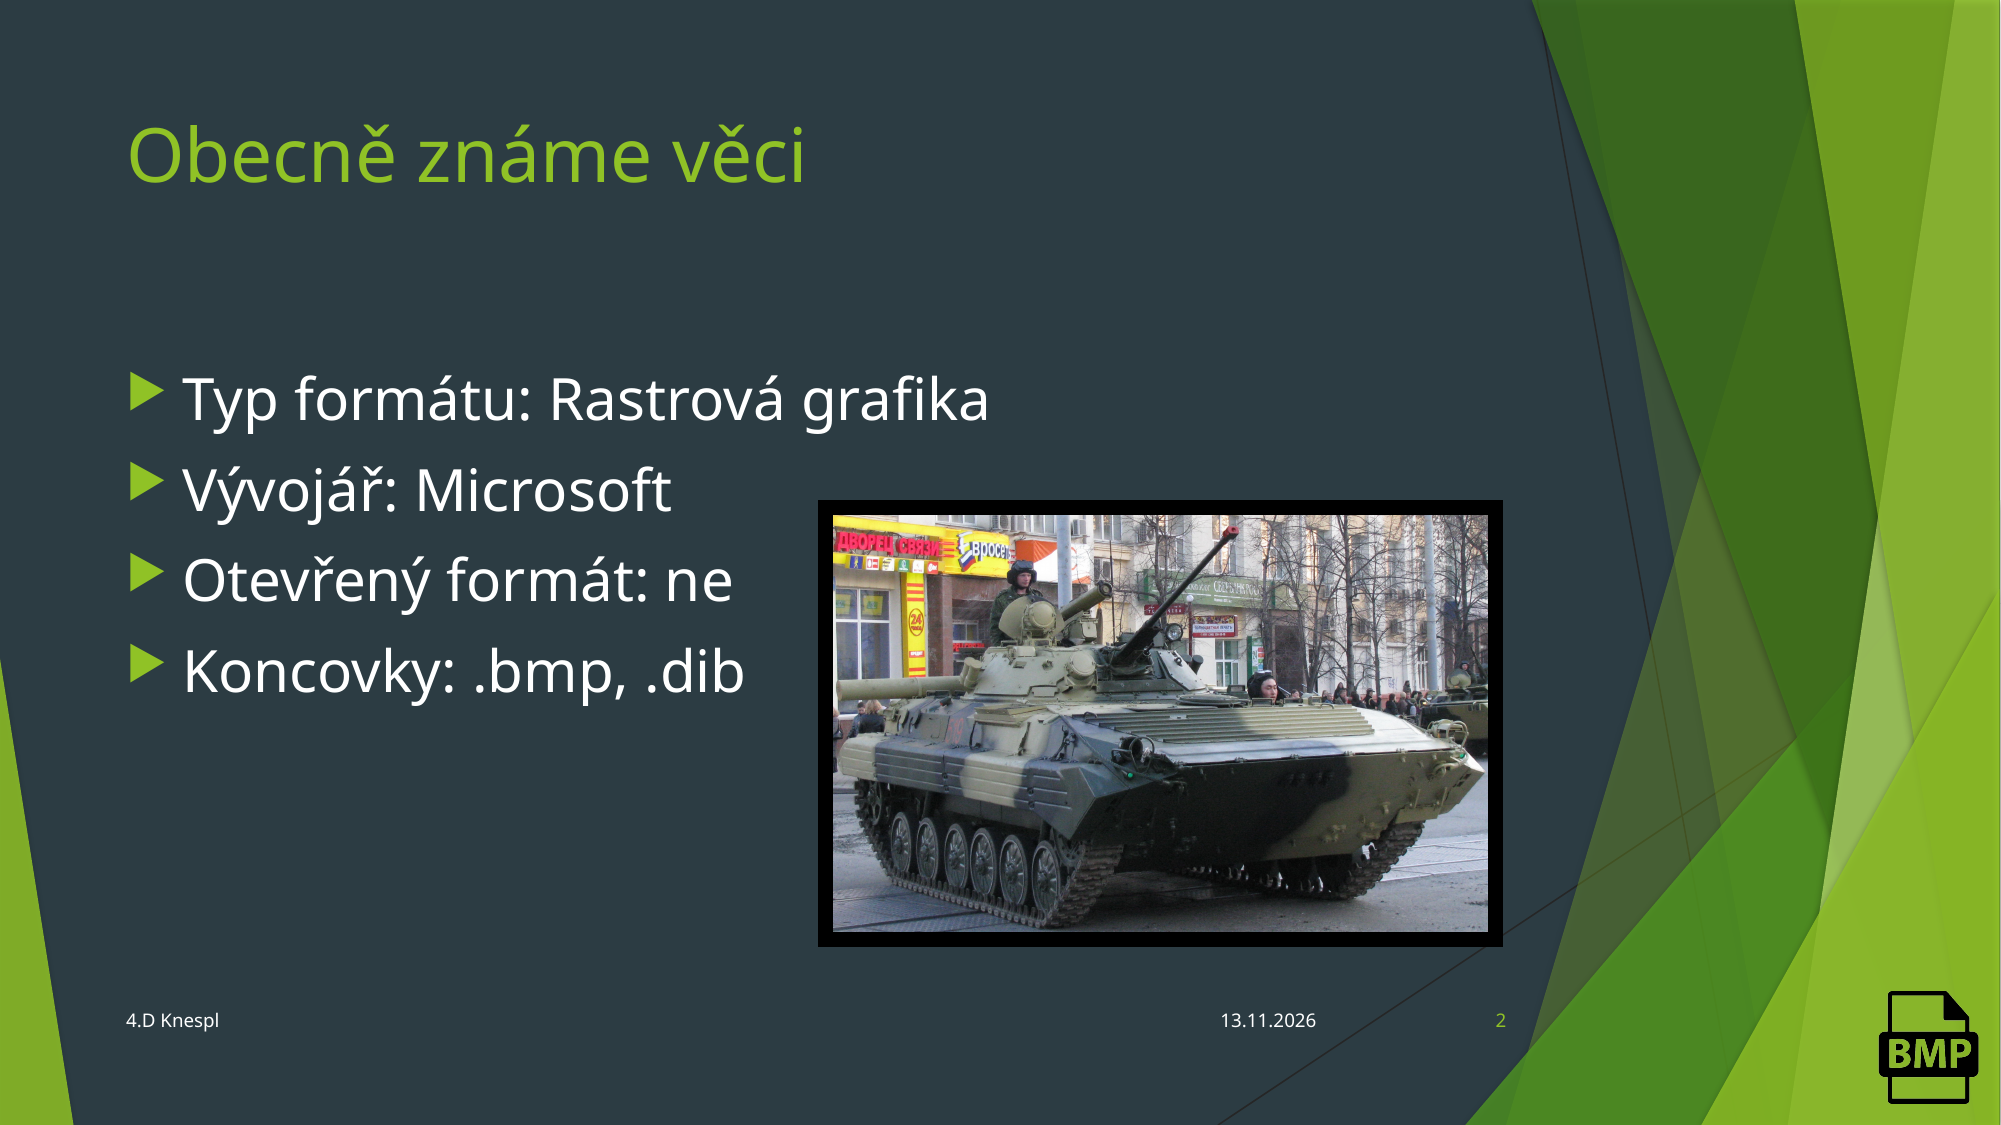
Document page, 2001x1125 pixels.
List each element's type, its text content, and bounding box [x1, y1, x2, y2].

slide_number 2 [1409, 991, 1522, 1051]
list Typ formátu: Rastrová grafika Vývojář: Microsoft Otevřený formát: ne Koncovky: .bmp, .dib [111, 354, 1522, 992]
title Obecně známe věci [111, 99, 1522, 317]
footer 4.D Knespl [111, 991, 1145, 1051]
picture [832, 514, 1489, 933]
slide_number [1181, 991, 1332, 1051]
picture [1872, 991, 1985, 1104]
